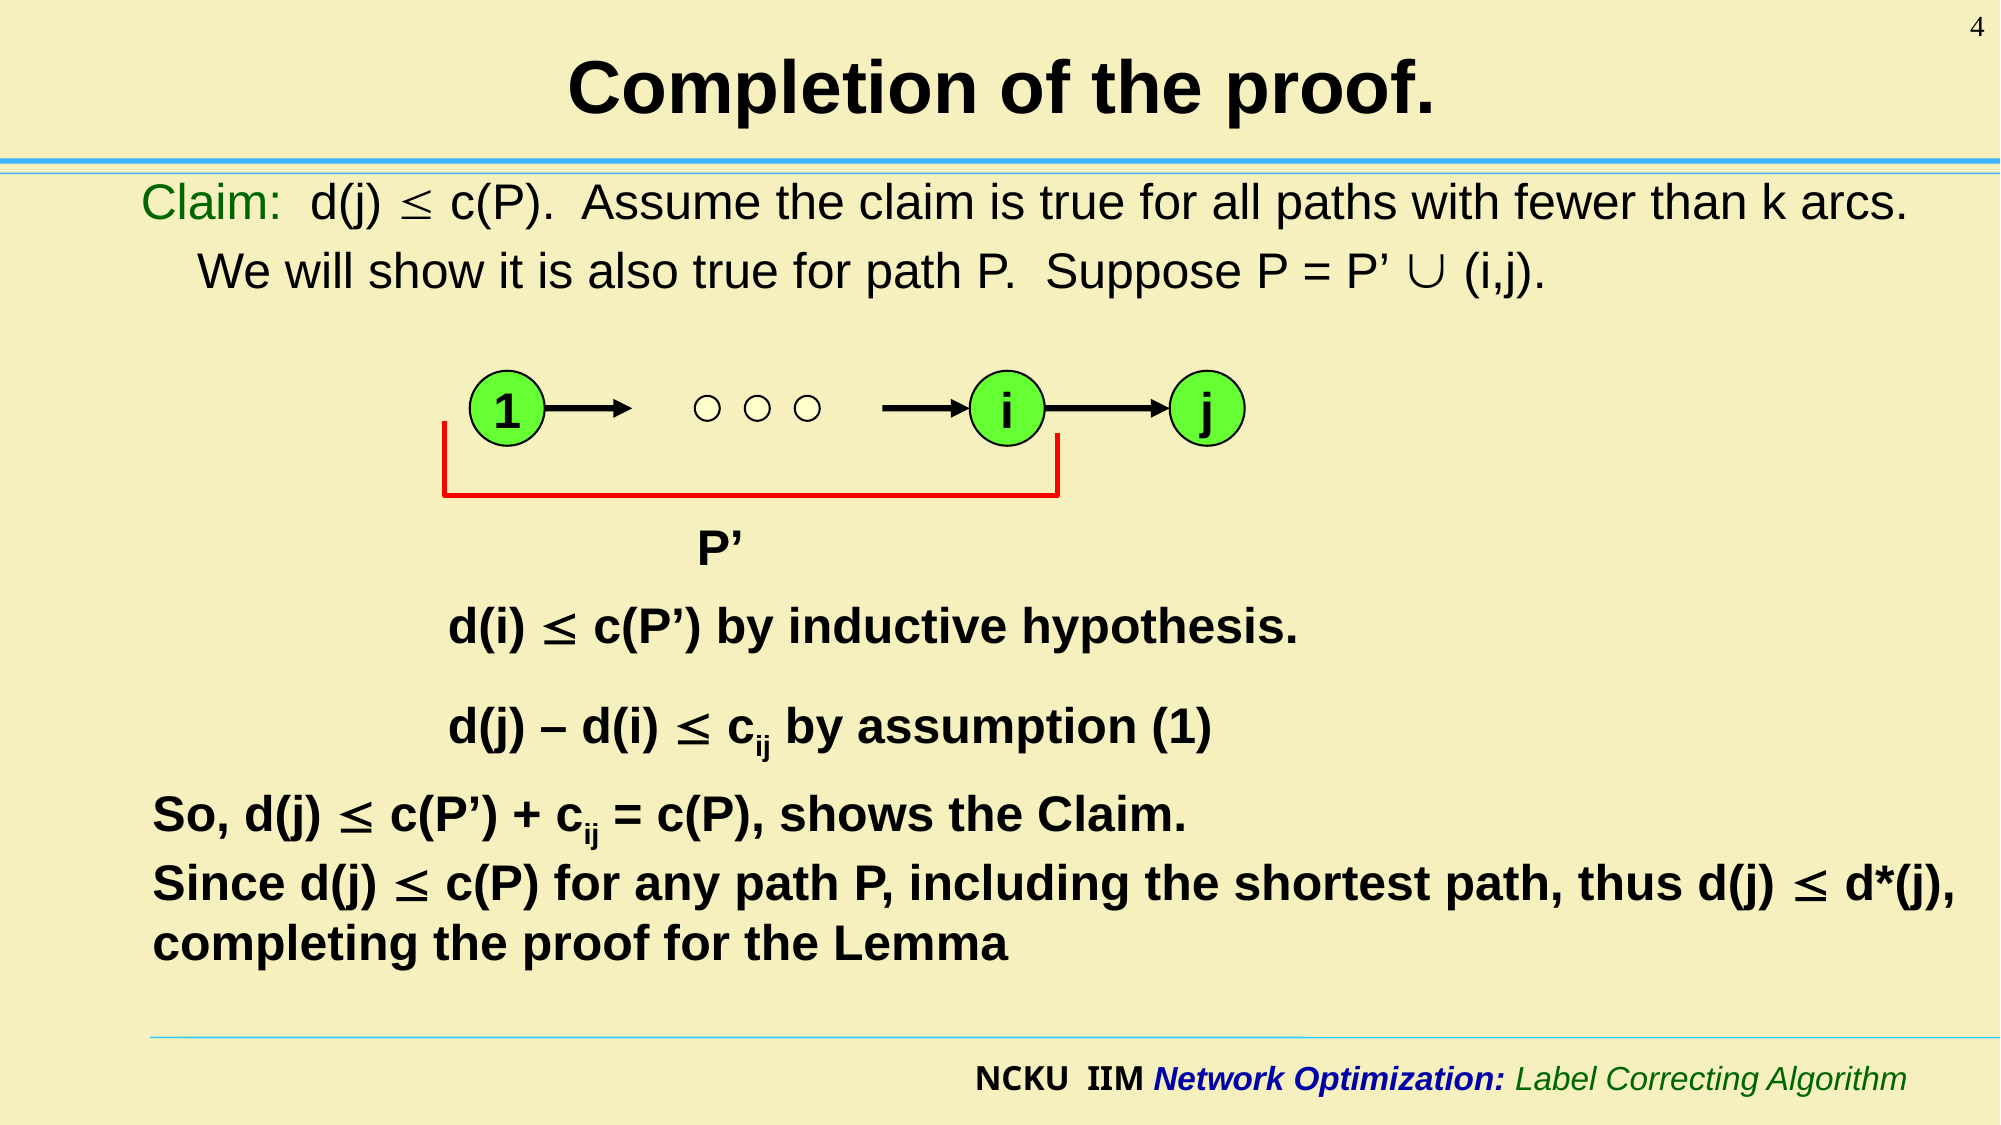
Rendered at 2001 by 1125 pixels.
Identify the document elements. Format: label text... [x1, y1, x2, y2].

title Completion of the proof. [102, 18, 1903, 149]
slide_number 4 [1833, 0, 2000, 75]
text_box [444, 420, 1058, 496]
text_box P’ [682, 508, 770, 583]
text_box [469, 370, 1245, 446]
text_box d(i)  c(P’) by inductive hypothesis. [433, 586, 1534, 661]
text_box So, d(j)  c(P’) + cij = c(P), shows the Claim. Since d(j)  c(P) for any path P, including the shortest path, thus d(j)  d*(j), completing the proof for the Lemma [137, 774, 1981, 978]
list Claim: d(j)  c(P). Assume the claim is true for all paths with fewer than k arcs. We will show it is also true for path P. Suppose P = P’ È (i,j). [125, 162, 1945, 388]
text_box d(j) – d(i)  cij by assumption (1) [433, 686, 1534, 770]
